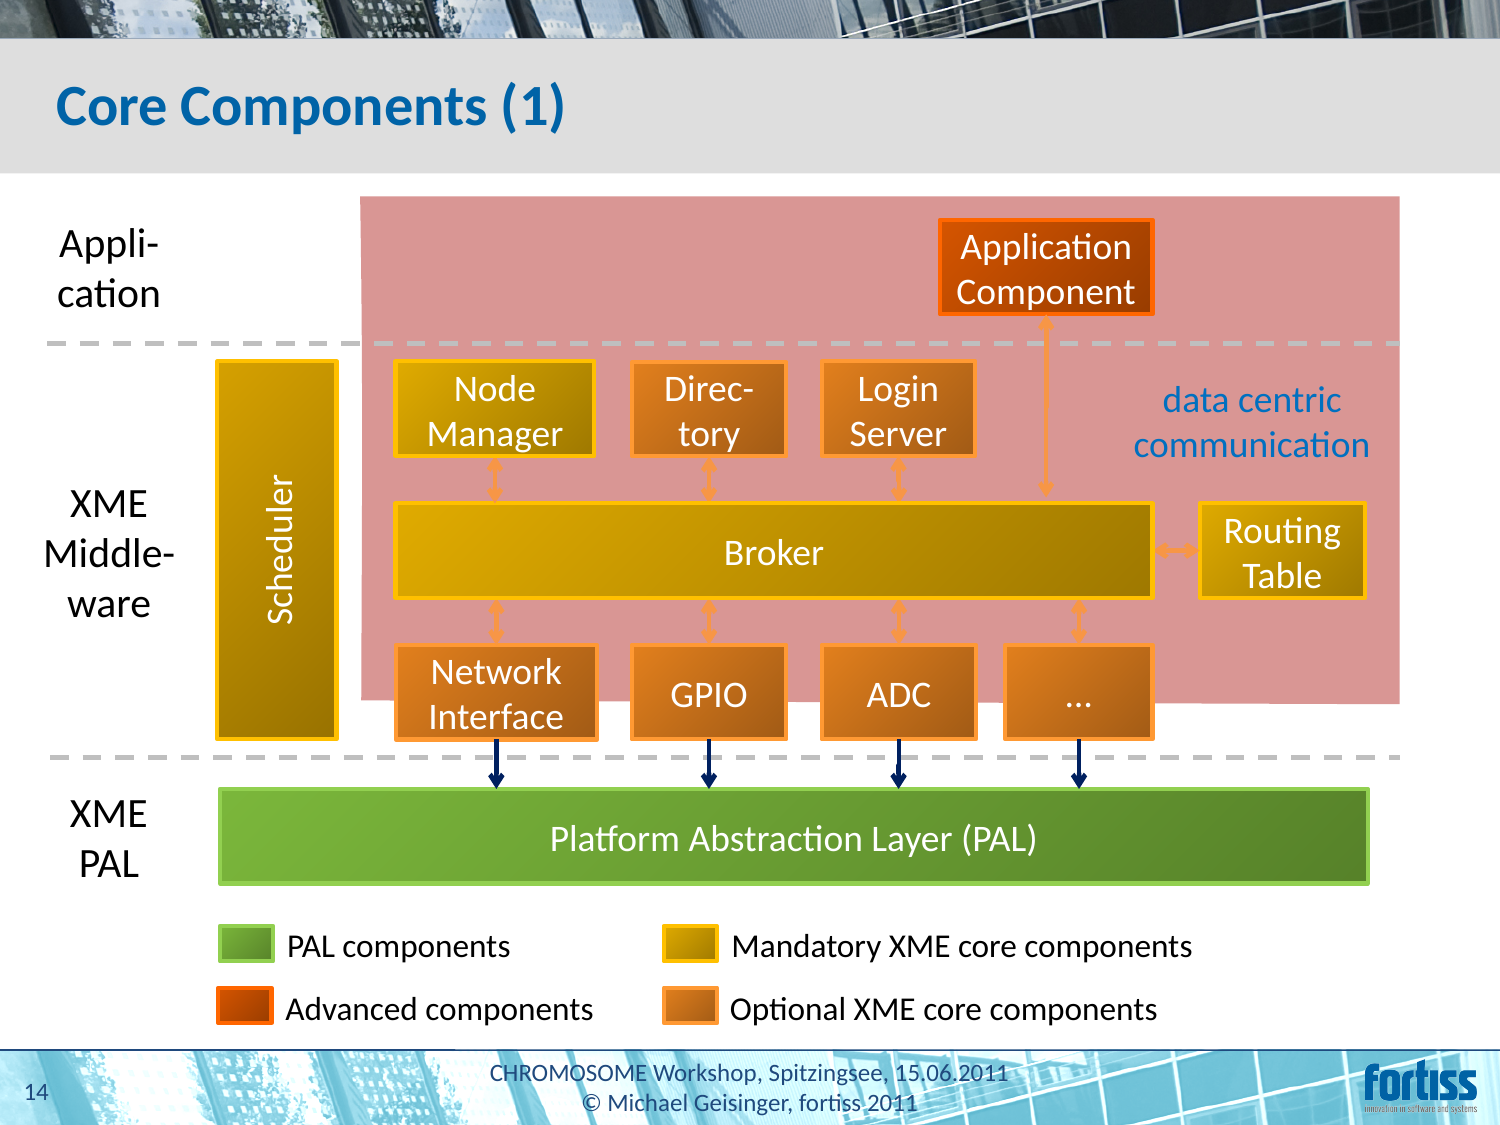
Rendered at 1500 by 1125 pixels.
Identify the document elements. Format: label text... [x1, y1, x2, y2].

text_box [218, 924, 272, 963]
text_box Platform Abstraction Layer (PAL) [218, 787, 1370, 886]
text_box Login Server [820, 359, 977, 458]
text_box Mandatory XME core components [716, 916, 1211, 972]
text_box GPIO [630, 643, 788, 741]
text_box Broker [393, 501, 1155, 600]
text_box PAL components [272, 916, 655, 972]
text_box Routing Table [1198, 501, 1367, 600]
text_box data centric communication [1116, 367, 1388, 473]
text_box Scheduler [215, 359, 339, 741]
text_box [216, 986, 274, 1025]
text_box [358, 194, 1402, 707]
text_box XME Middle-ware [23, 468, 195, 633]
text_box Advanced components [270, 979, 654, 1034]
text_box ADC [820, 643, 978, 741]
text_box Application Component [938, 218, 1155, 316]
text_box [662, 924, 716, 963]
slide_number 14 [23, 1075, 101, 1106]
text_box Appli- cation [23, 208, 195, 323]
text_box [662, 986, 719, 1025]
text_box Direc- tory [630, 360, 788, 458]
title Core Components (1) [56, 40, 1445, 174]
picture [0, 0, 1500, 38]
text_box XME PAL [23, 778, 195, 893]
text_box Optional XME core components [715, 979, 1209, 1034]
picture [1365, 1059, 1477, 1114]
text_box … [1003, 643, 1155, 741]
text_box Network Interface [394, 643, 599, 742]
text_box Node Manager [393, 359, 596, 458]
